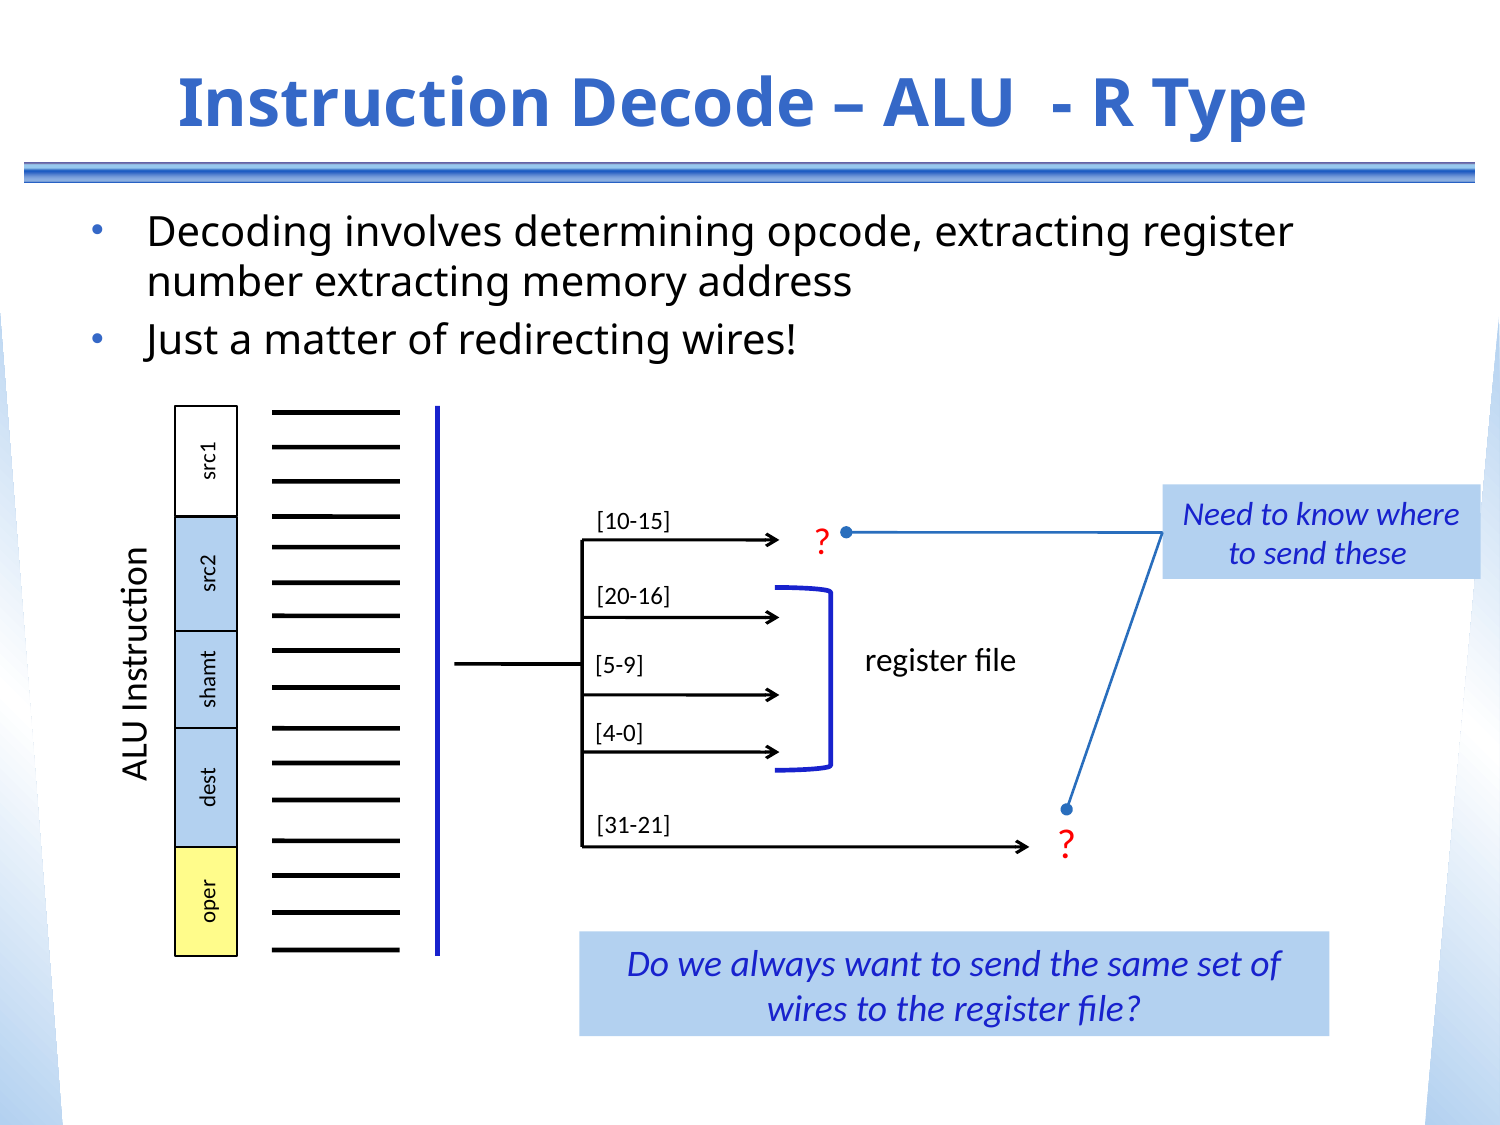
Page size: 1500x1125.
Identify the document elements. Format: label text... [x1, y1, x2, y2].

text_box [454, 496, 1092, 876]
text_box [271, 412, 401, 951]
list Decoding involves determining opcode, extracting register number extracting memory address Just a matter of redirecting wires! [75, 197, 1425, 1035]
title Instruction Decode – ALU - R Type [37, 37, 1450, 163]
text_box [846, 484, 1481, 810]
picture [24, 162, 1475, 183]
text_box Do we always want to send the same set of wires to the register file? [579, 931, 1330, 1037]
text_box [101, 405, 238, 957]
